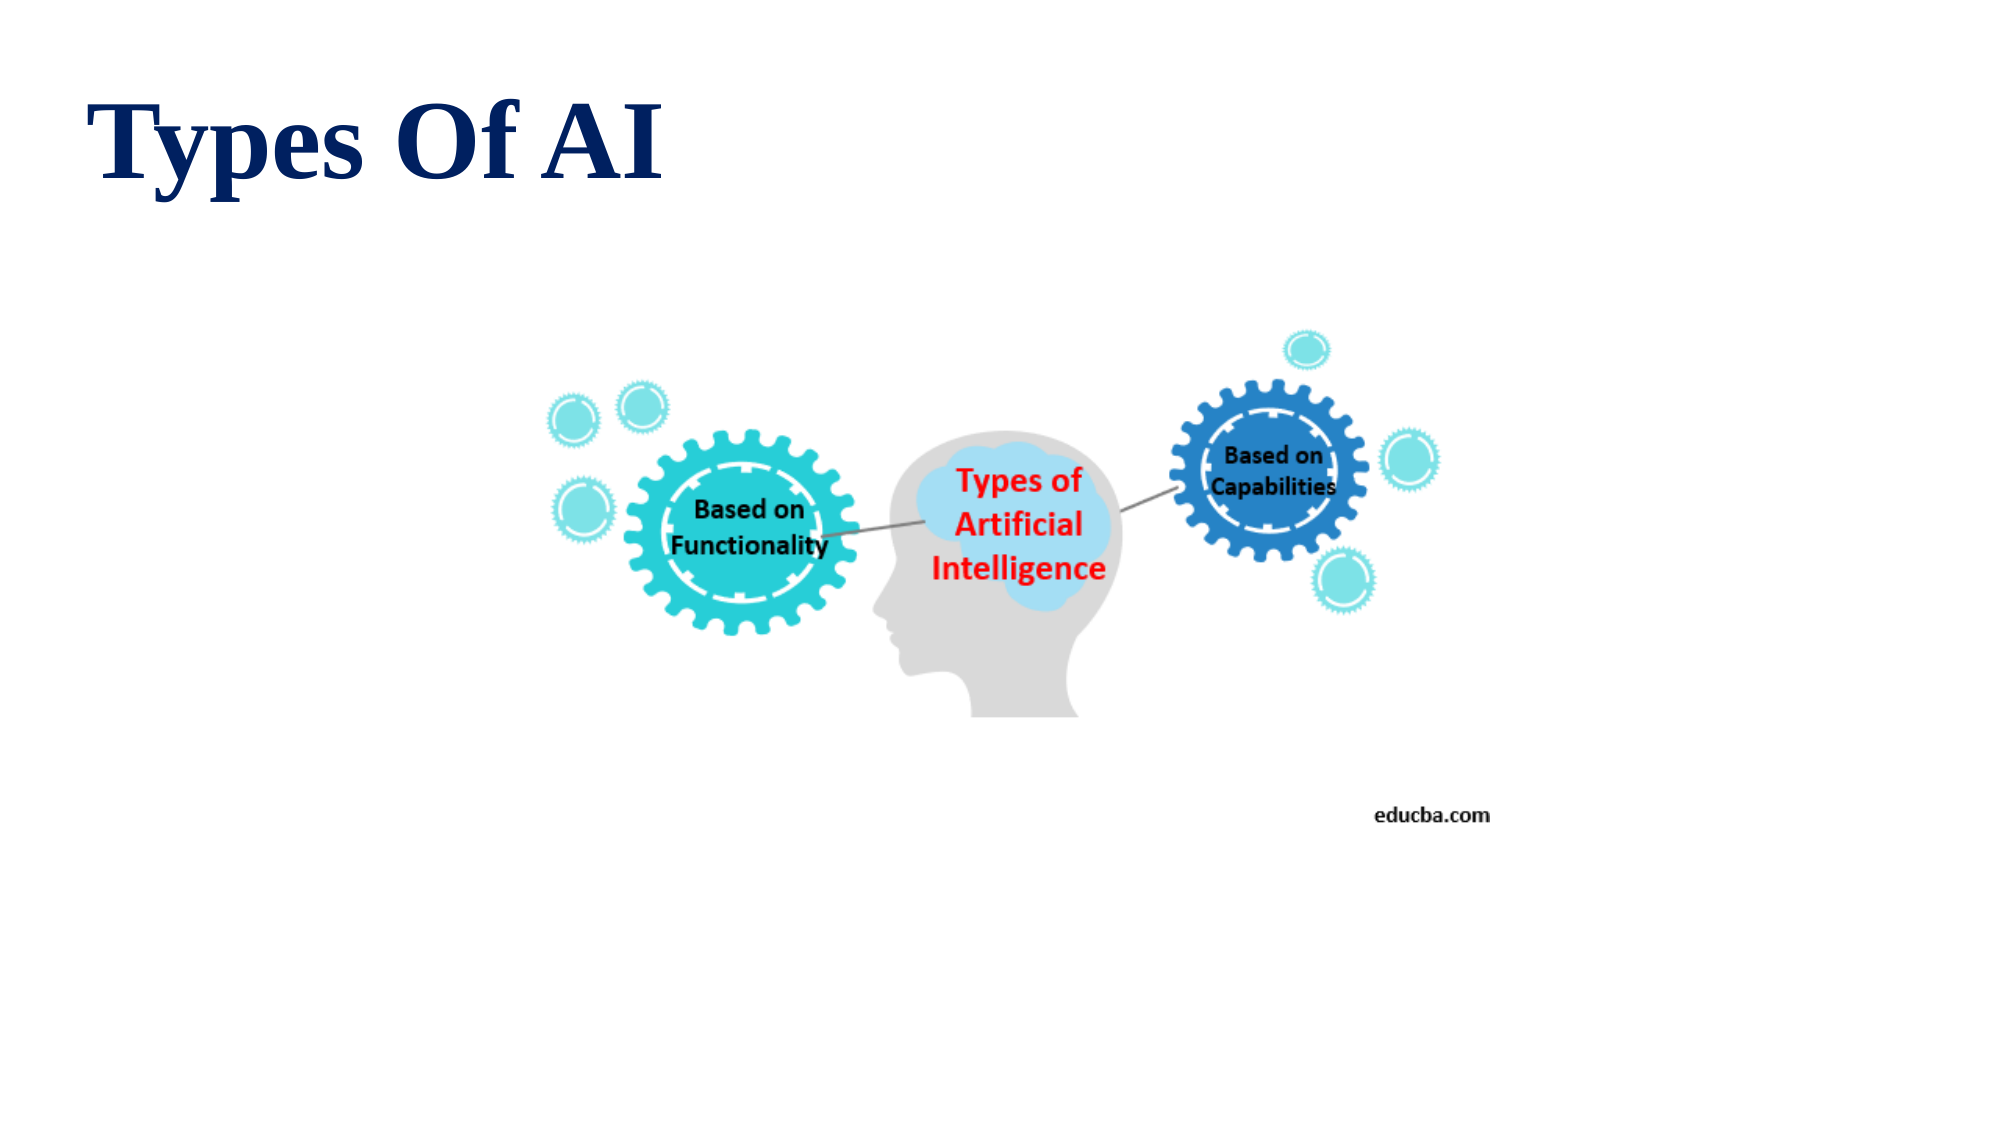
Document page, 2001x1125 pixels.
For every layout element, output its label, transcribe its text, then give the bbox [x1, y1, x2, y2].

text_box Types Of AI [71, 58, 1016, 209]
picture [509, 290, 1490, 835]
